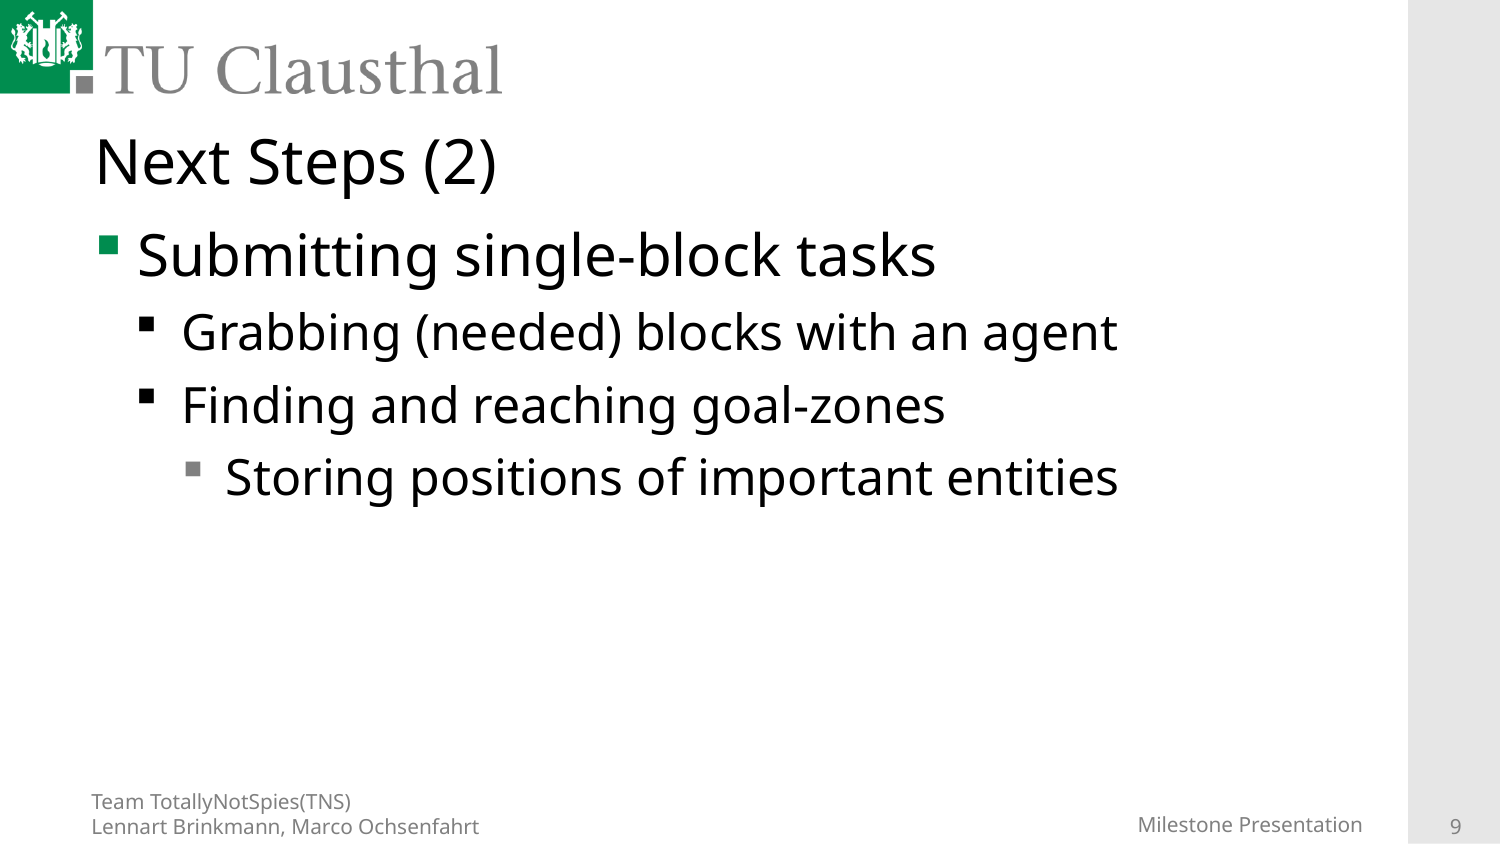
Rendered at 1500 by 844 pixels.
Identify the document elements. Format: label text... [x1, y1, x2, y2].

title Next Steps (2) [79, 114, 1375, 201]
picture [0, 0, 502, 94]
list Submitting single-block tasks Grabbing (needed) blocks with an agent Finding and reaching goal-zones Storing positions of important entities [78, 210, 1379, 741]
